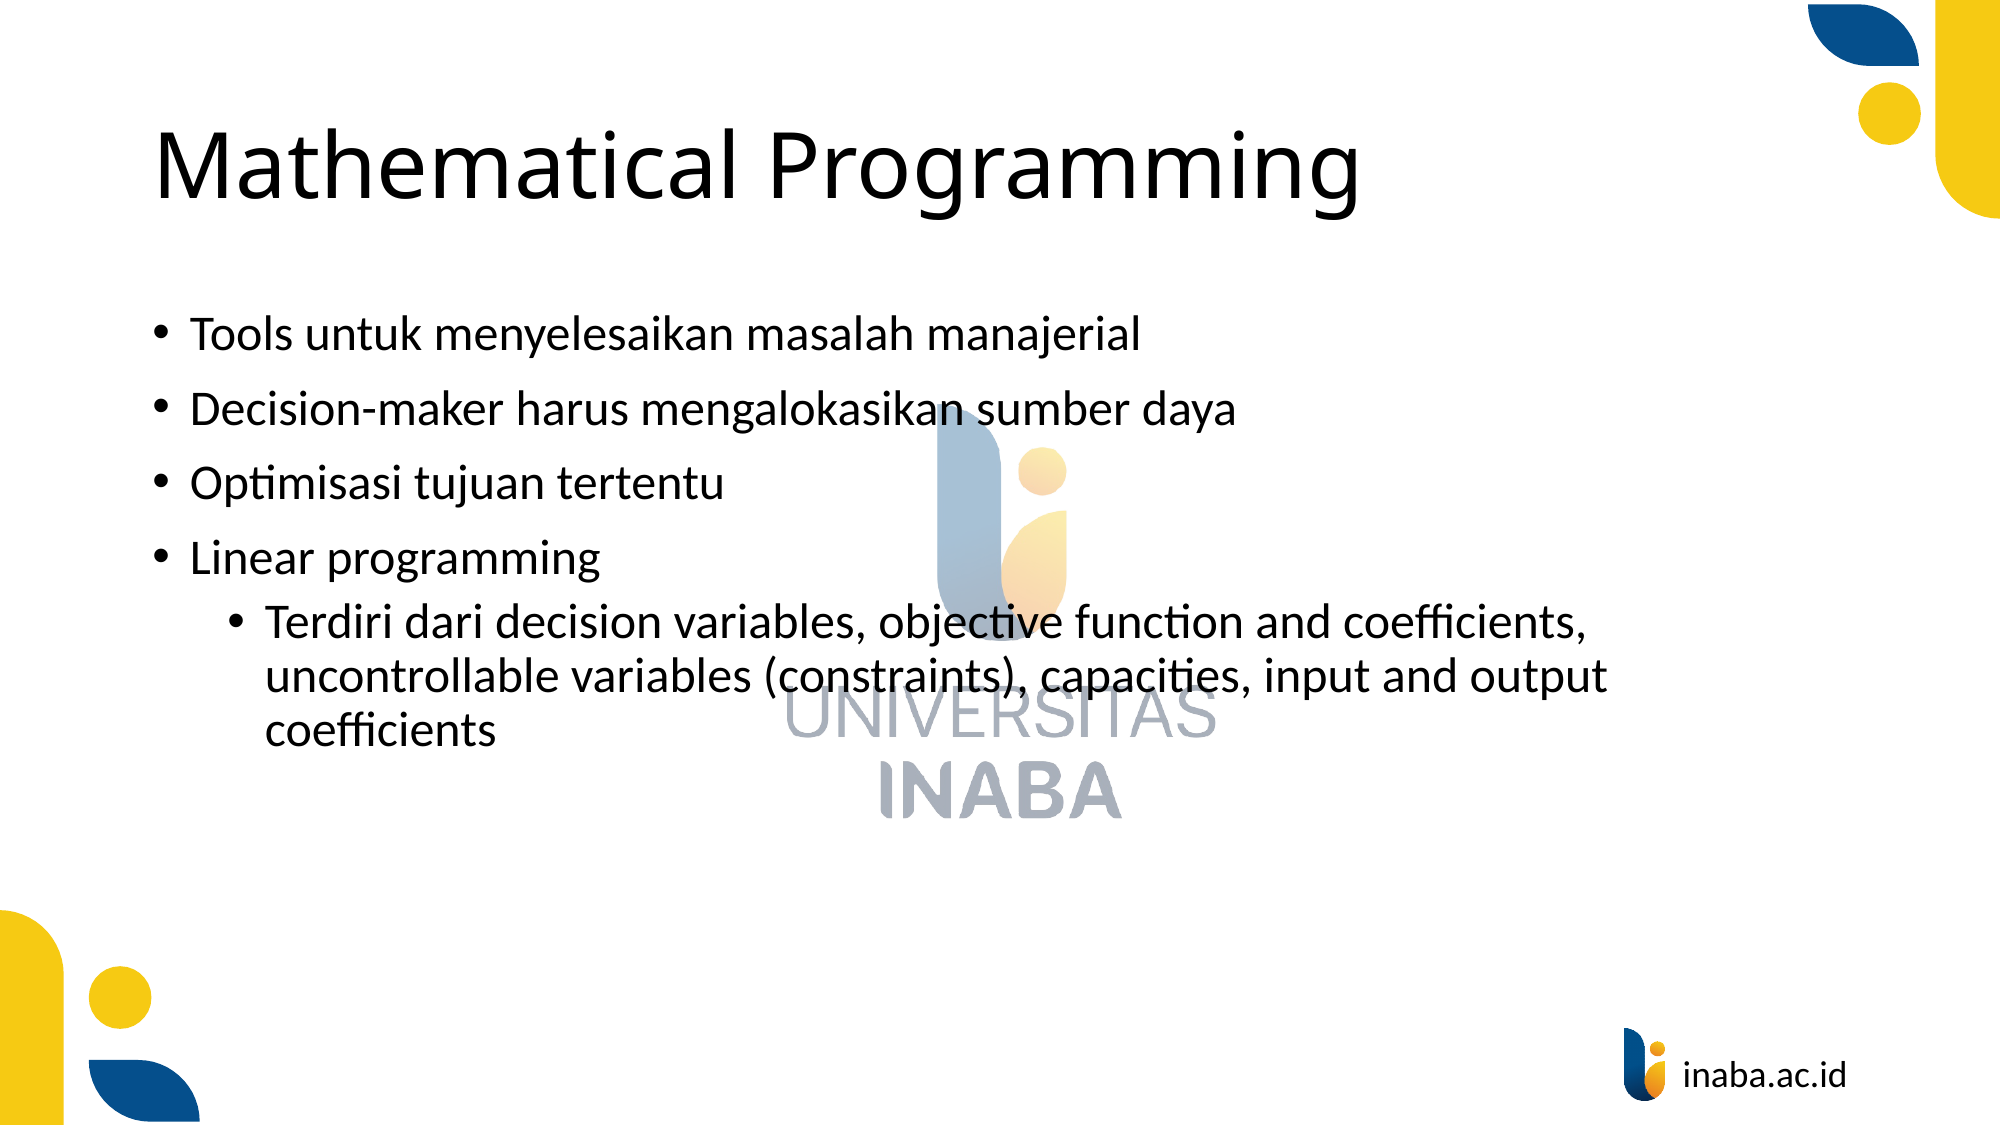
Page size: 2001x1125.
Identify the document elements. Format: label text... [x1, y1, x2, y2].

list Tools untuk menyelesaikan masalah manajerial Decision-maker harus mengalokasikan sumber daya Optimisasi tujuan tertentu Linear programming Terdiri dari decision variables, objective function and coefficients, uncontrollable variables (constraints), capacities, input and output coefficients [137, 299, 1863, 1014]
title Mathematical Programming [137, 59, 1863, 278]
picture [1624, 1028, 1665, 1101]
